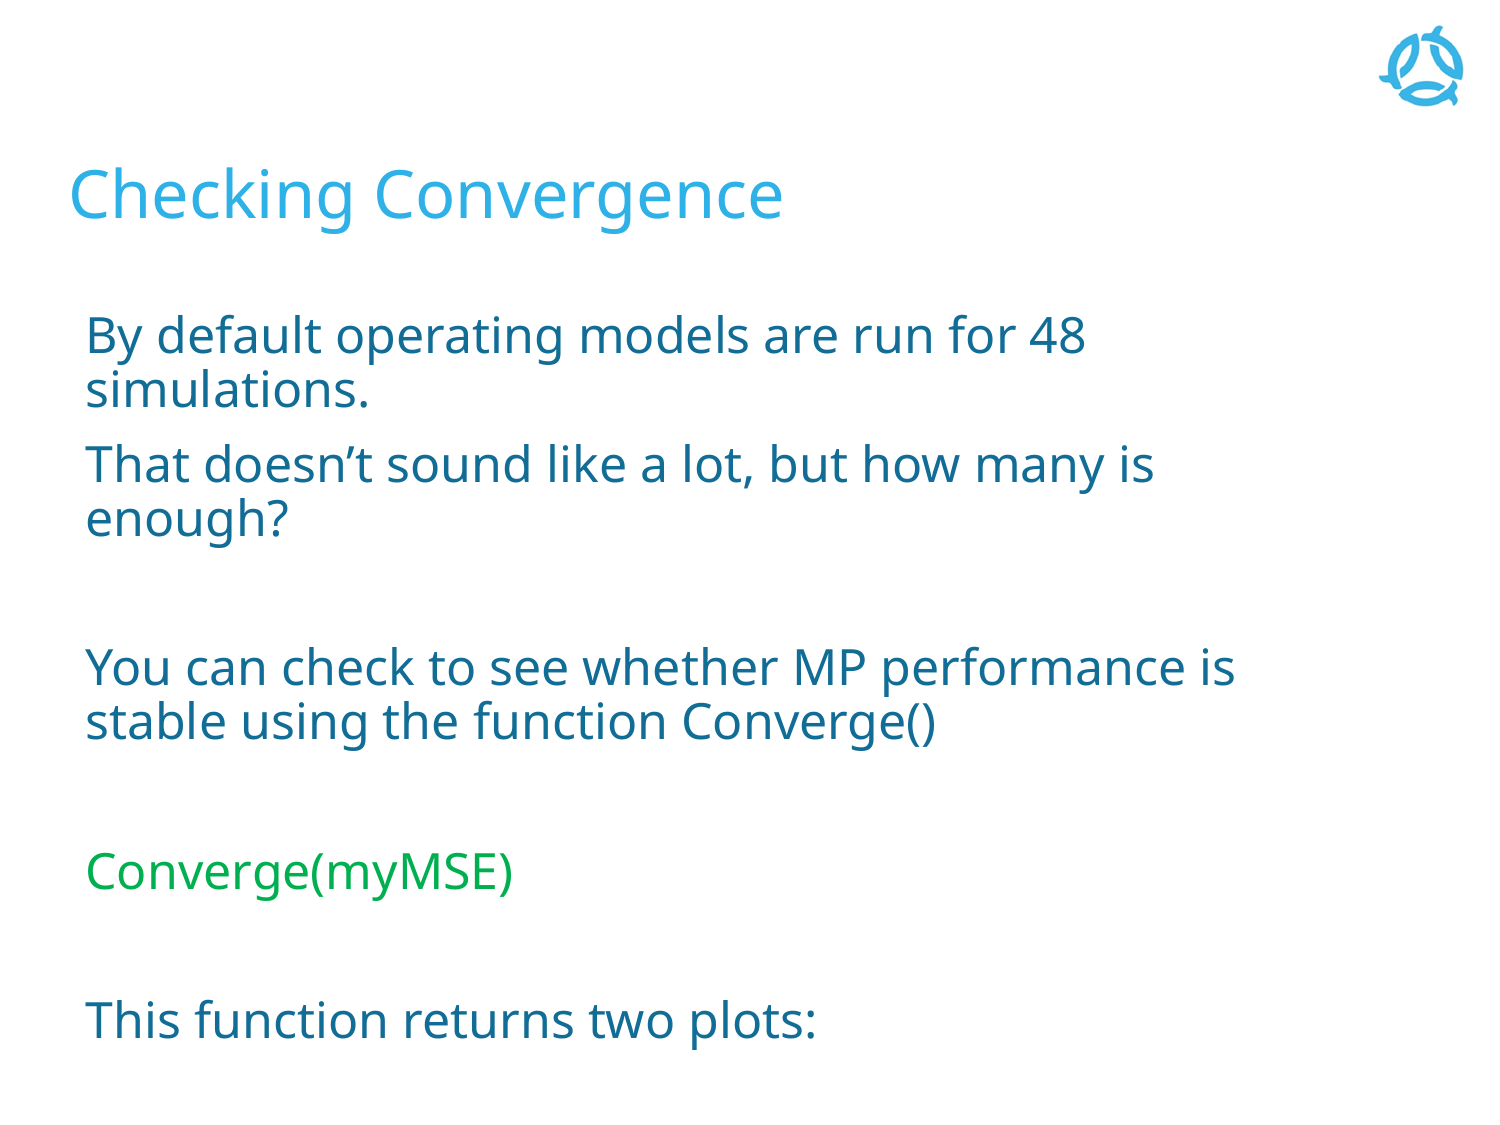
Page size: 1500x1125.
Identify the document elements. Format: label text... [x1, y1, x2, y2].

picture [1376, 22, 1471, 112]
title Checking Convergence [53, 88, 1347, 307]
list By default operating models are run for 48 simulations. That doesn’t sound like a lot, but how many is enough? You can check to see whether MP performance is stable using the function Converge() Converge(myMSE) This function returns two plots: [70, 302, 1330, 1017]
